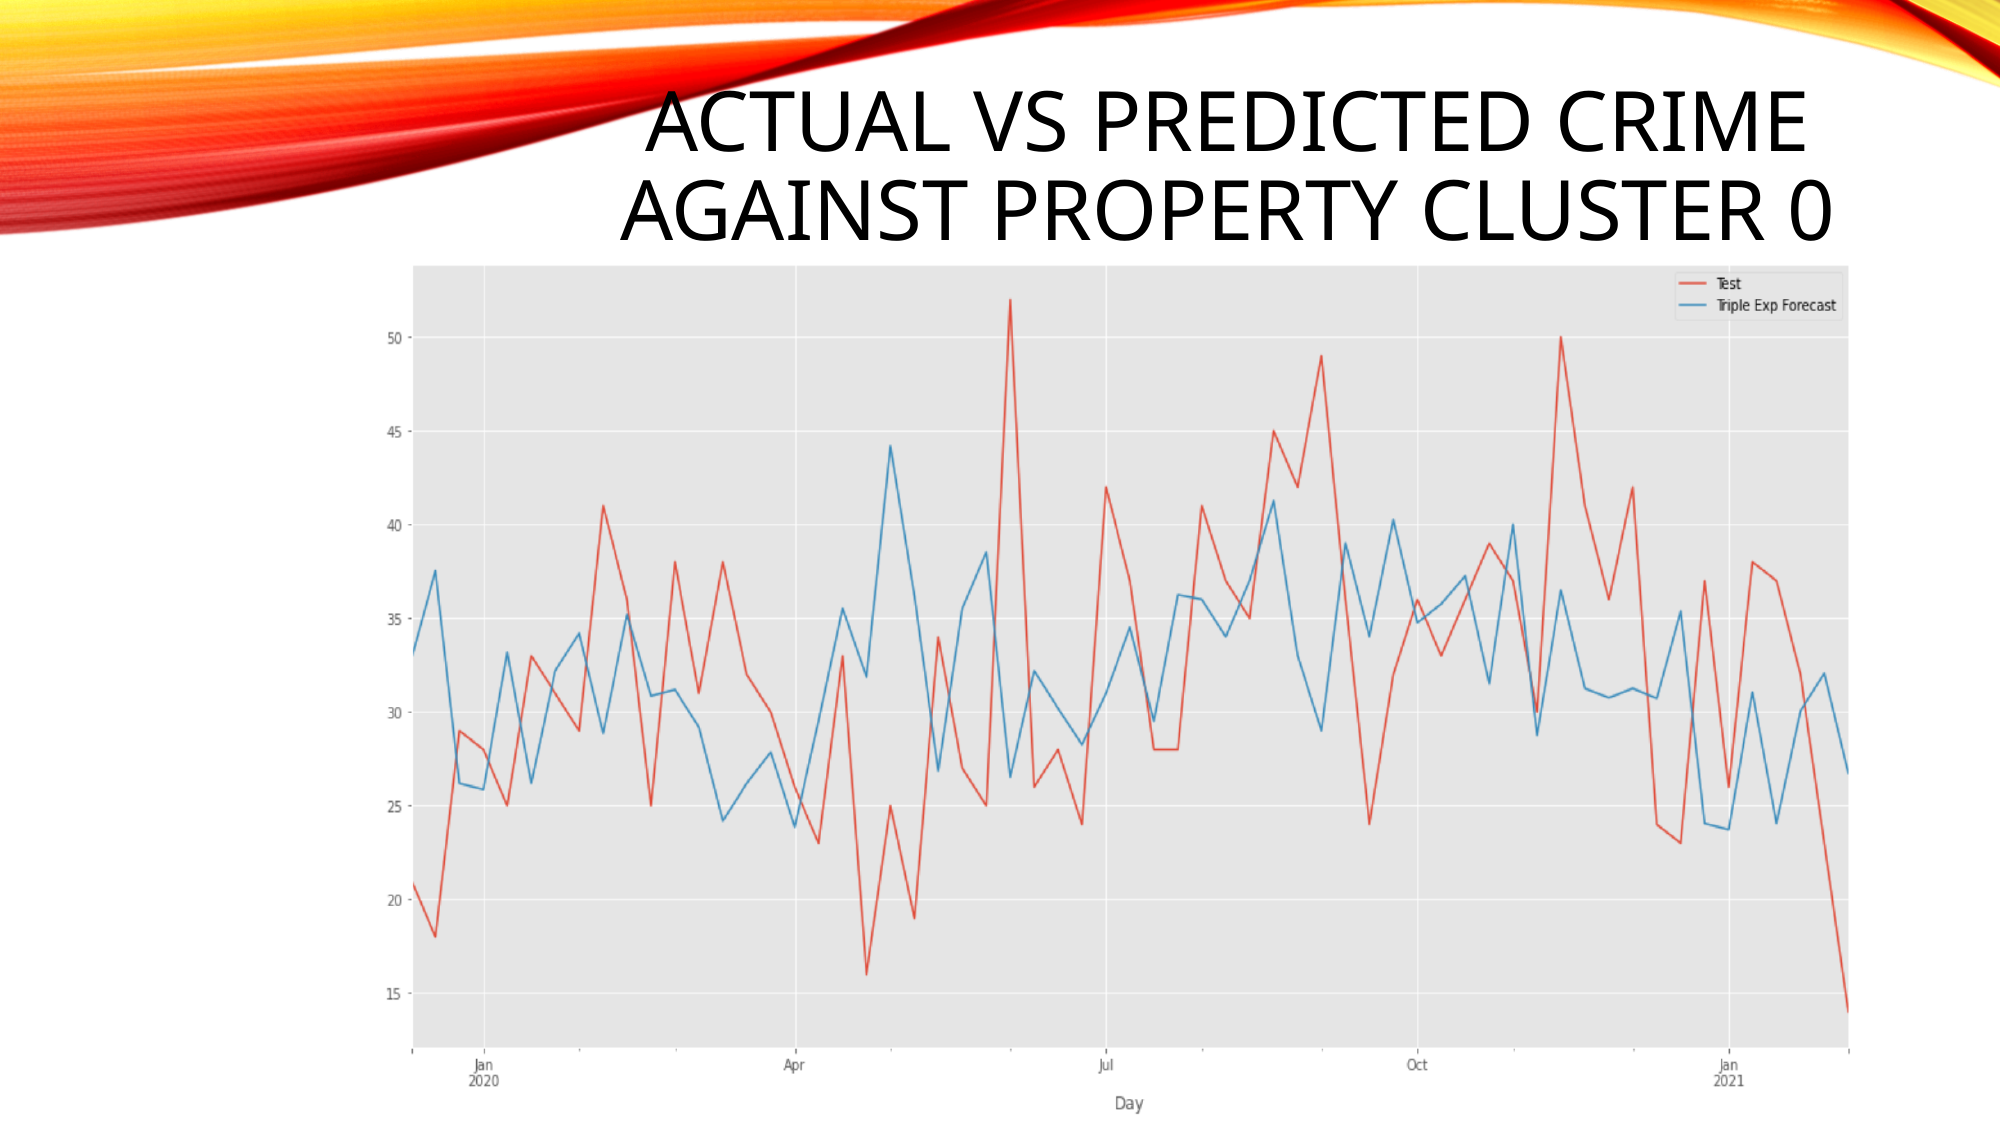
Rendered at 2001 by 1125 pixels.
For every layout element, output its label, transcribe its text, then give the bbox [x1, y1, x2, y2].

title Actual vs predicted crime against property cluster 0 [521, 62, 1935, 275]
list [366, 249, 1869, 1125]
picture [0, 0, 2000, 237]
